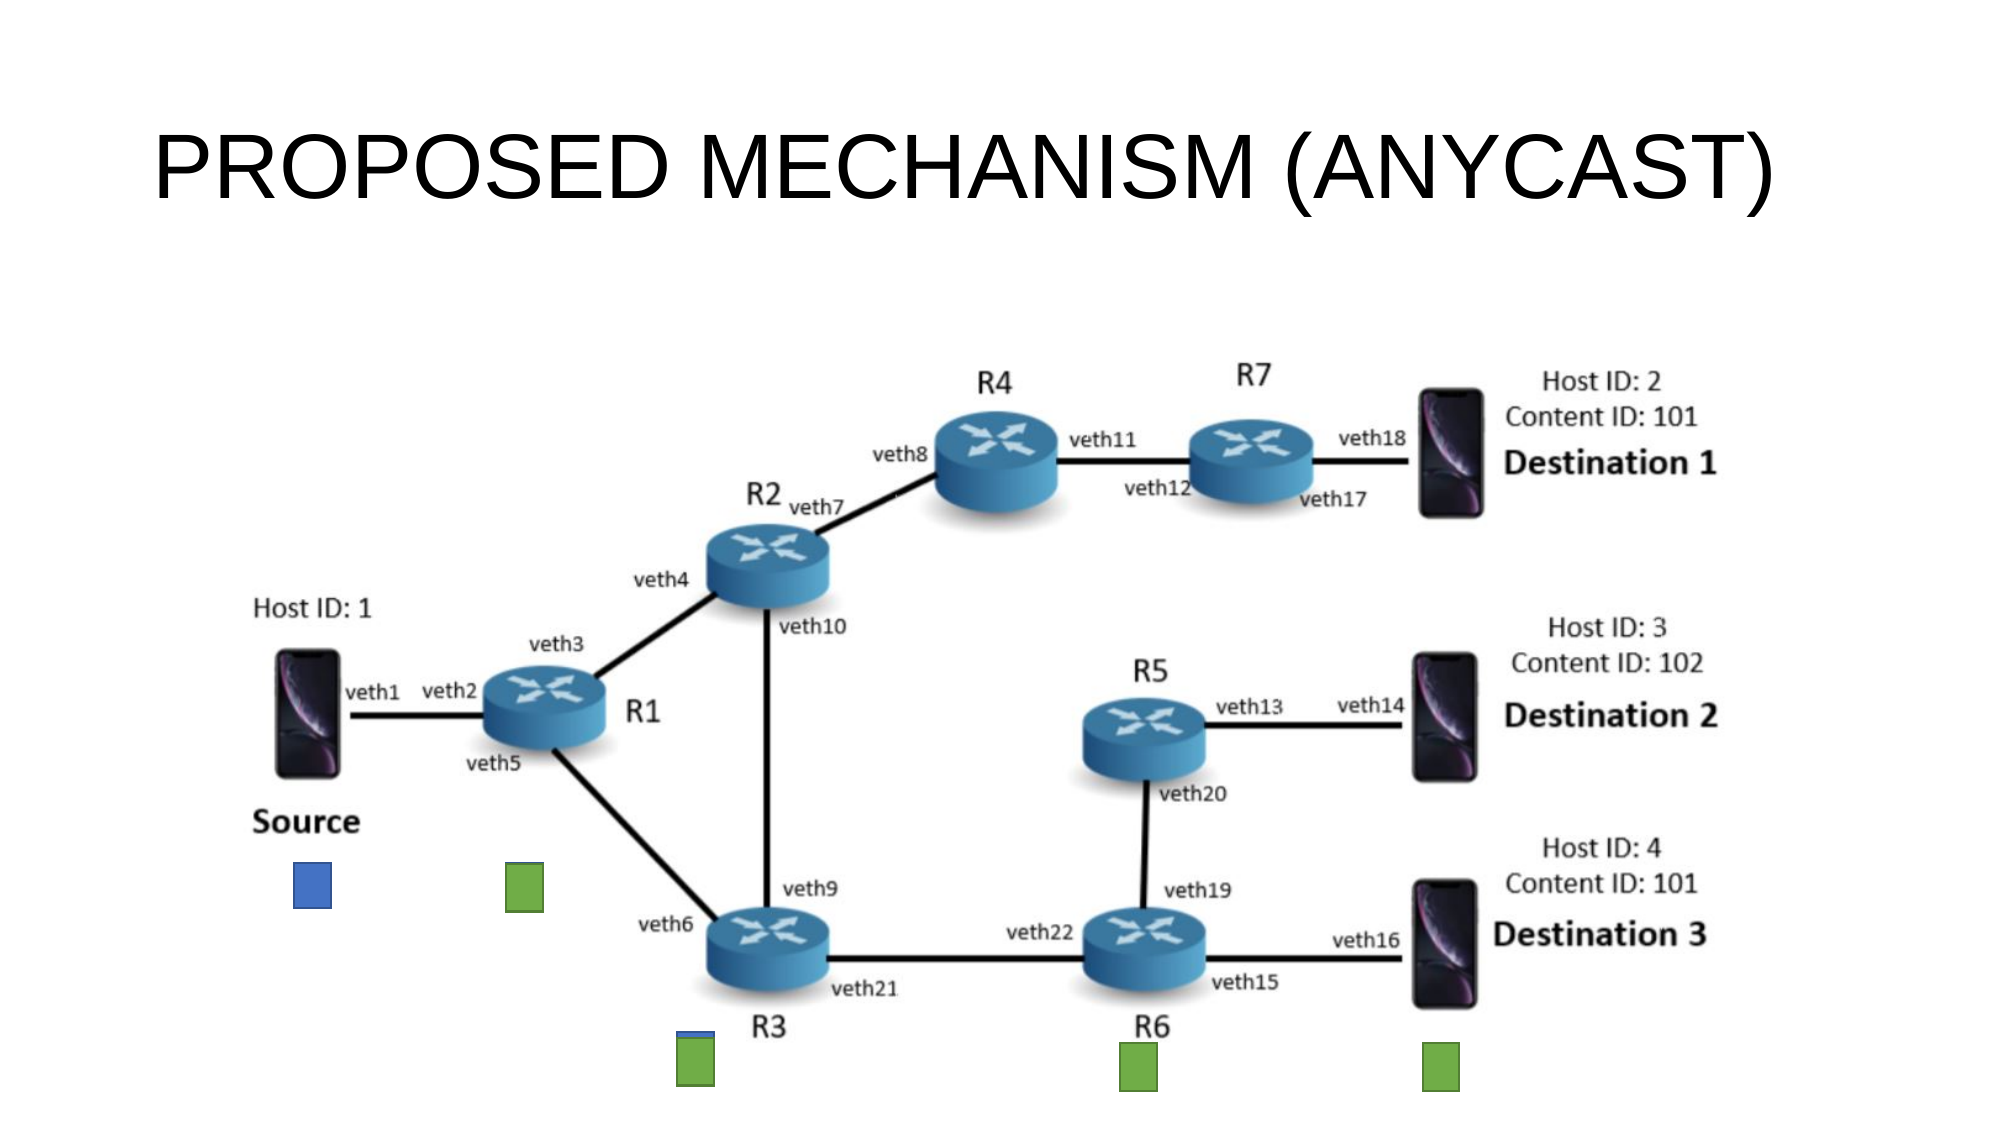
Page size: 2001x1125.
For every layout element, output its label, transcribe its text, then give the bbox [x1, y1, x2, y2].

text_box [1422, 1044, 1460, 1092]
title PROPOSED MECHANISM (ANYCAST) [137, 59, 1863, 278]
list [123, 351, 1849, 1044]
text_box [1119, 1044, 1158, 1092]
text_box [676, 1044, 715, 1087]
